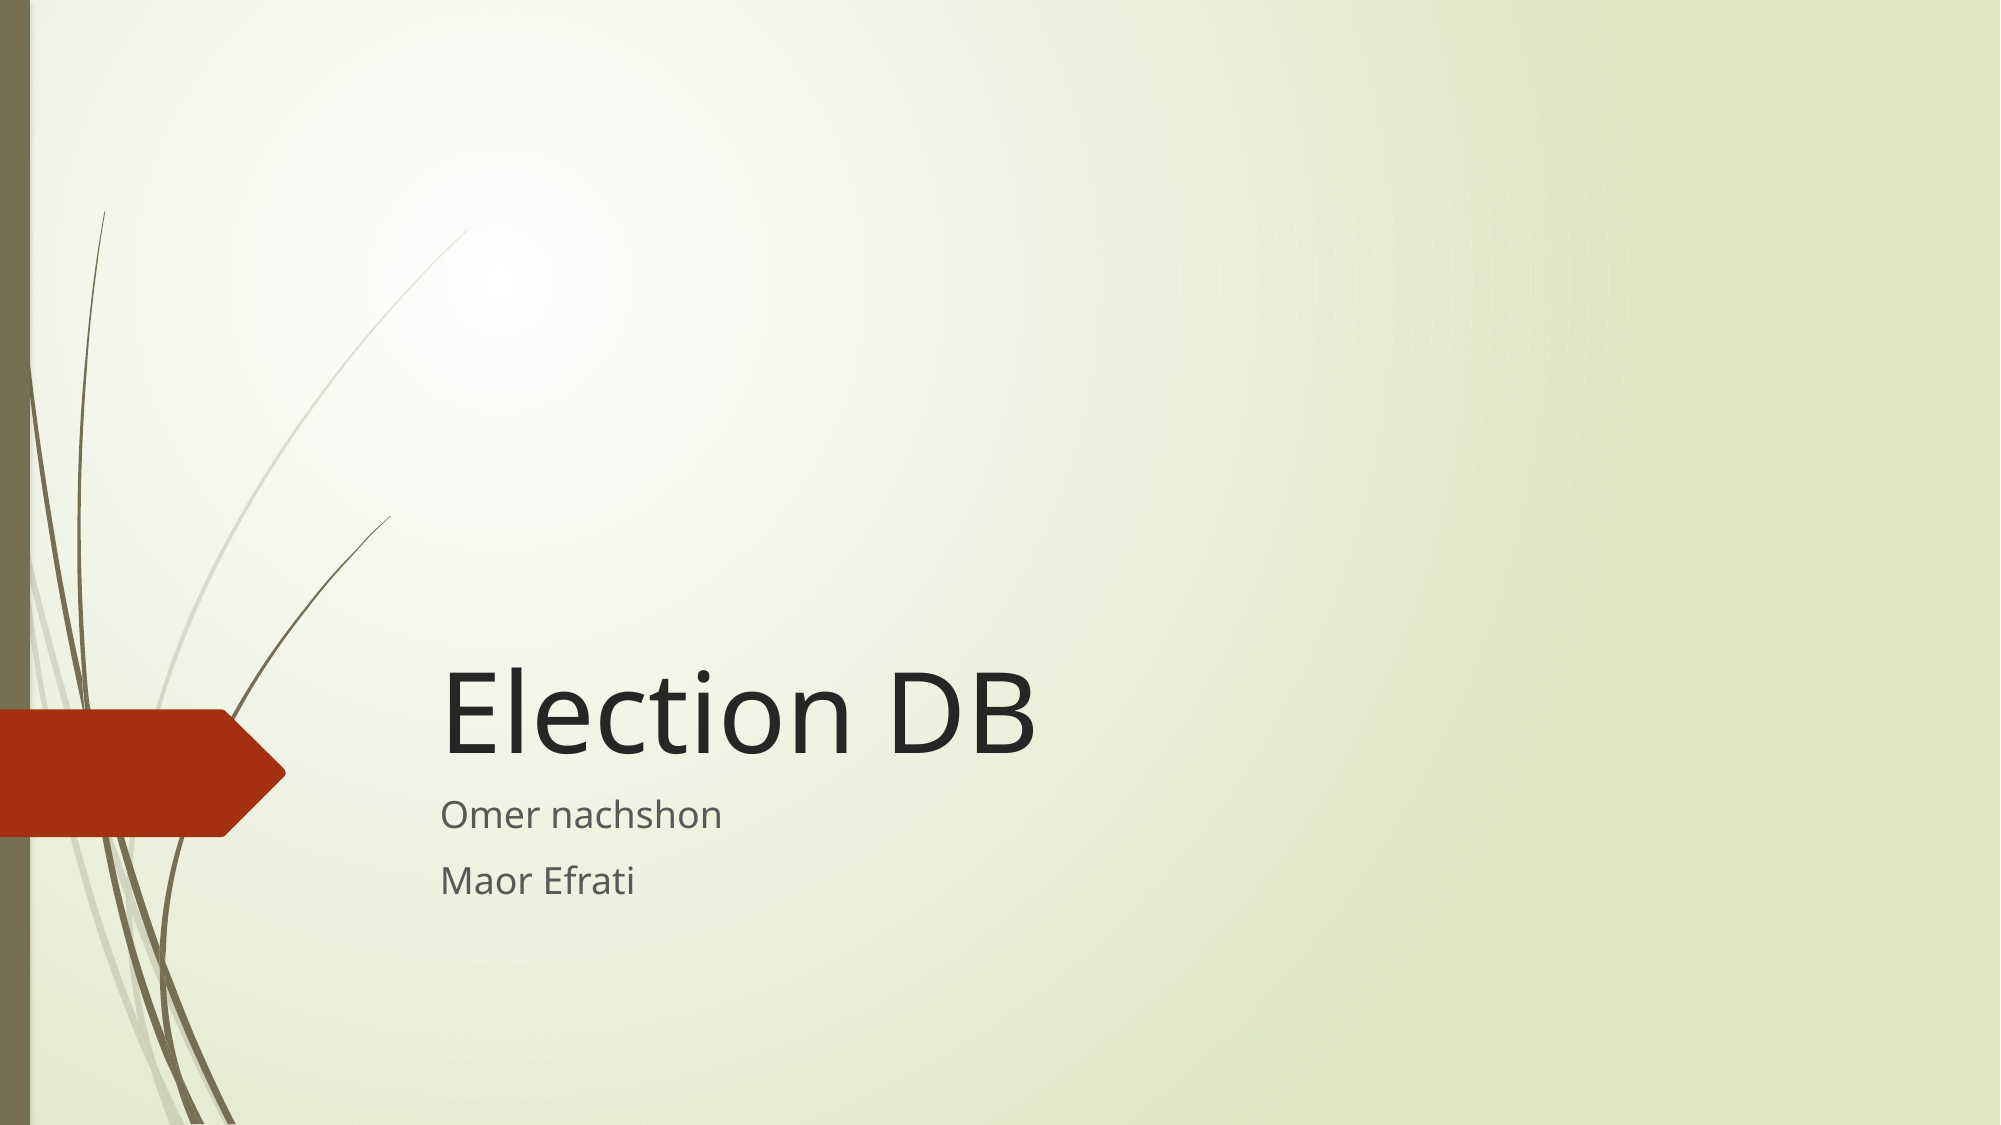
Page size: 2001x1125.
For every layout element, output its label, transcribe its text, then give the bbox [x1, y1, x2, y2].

title Election DB [424, 412, 1888, 783]
subtitle Omer nachshon Maor Efrati [424, 783, 1888, 969]
